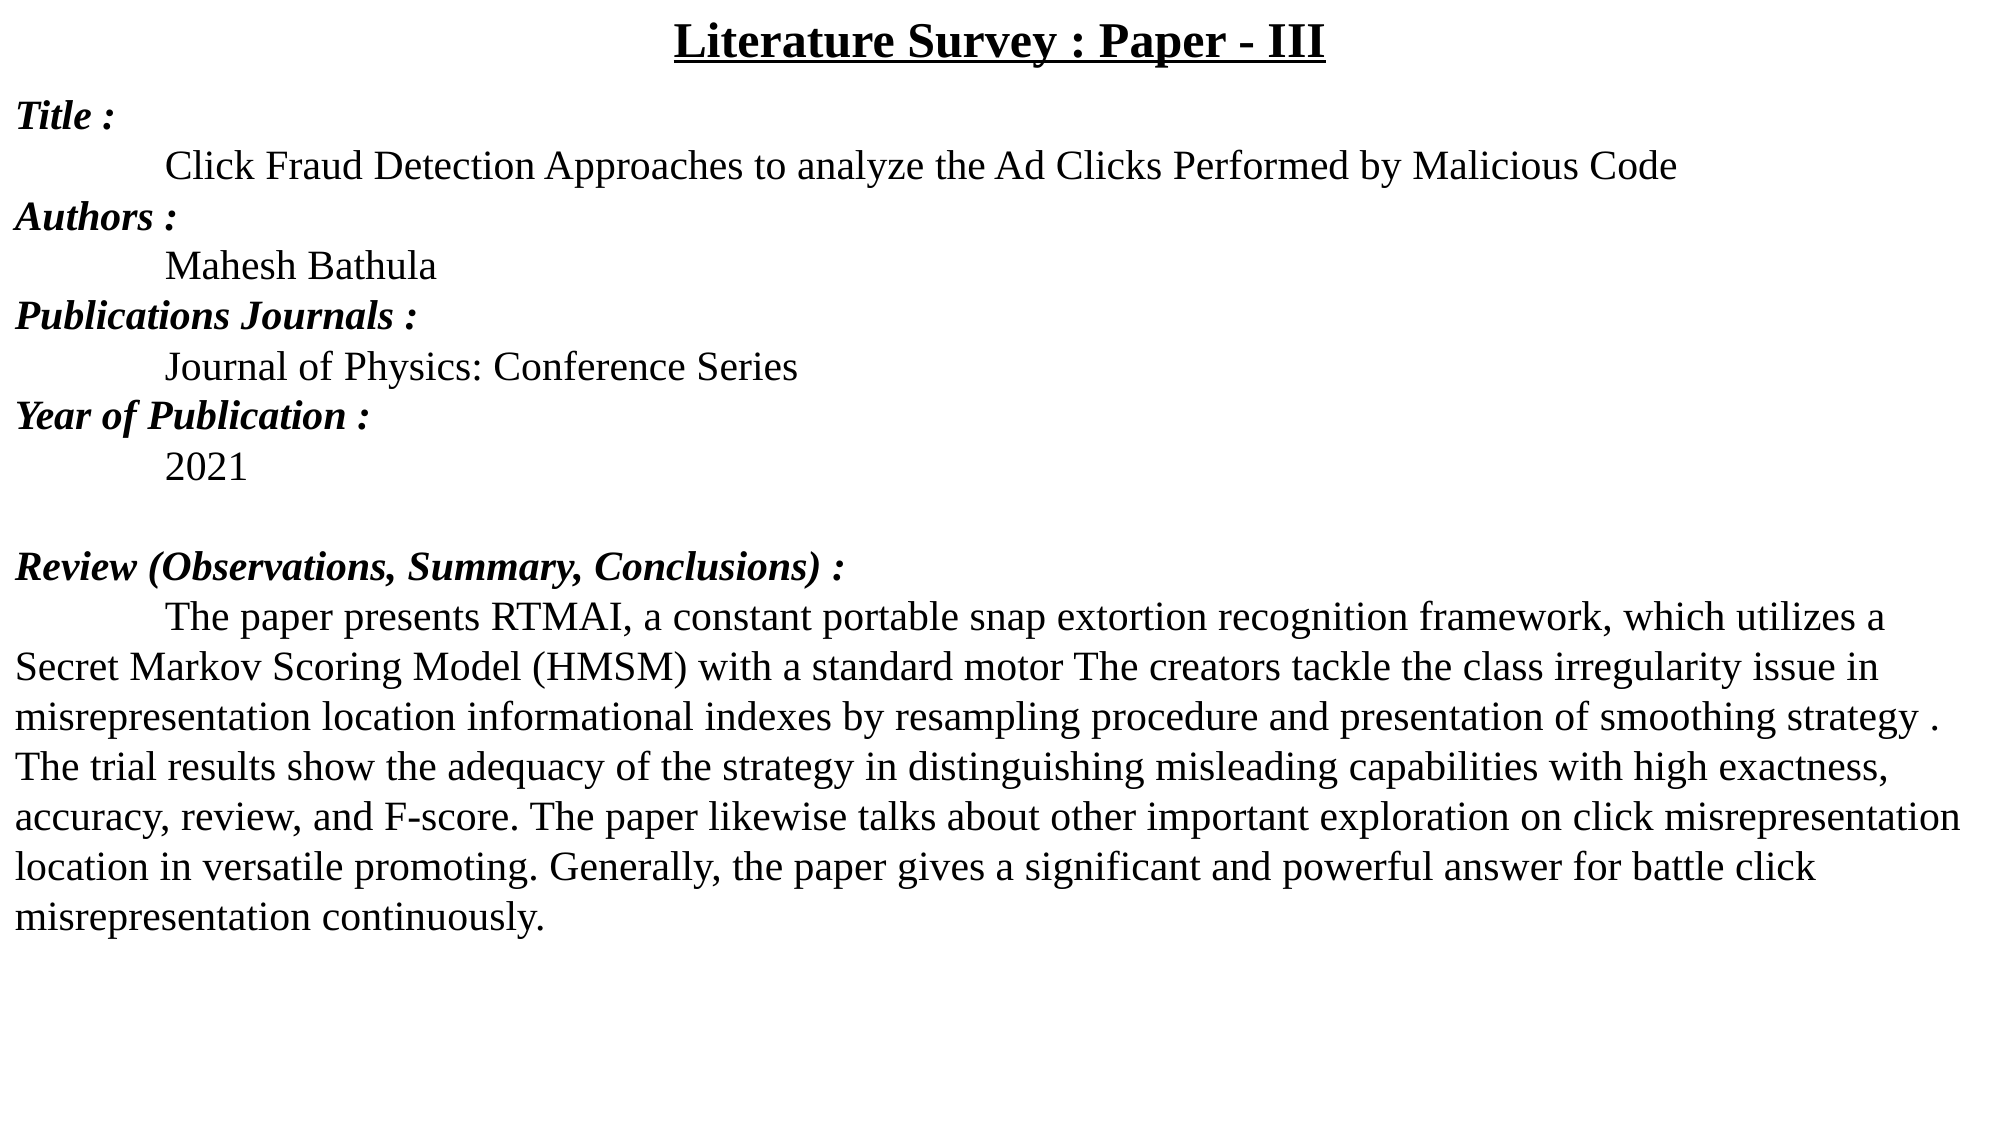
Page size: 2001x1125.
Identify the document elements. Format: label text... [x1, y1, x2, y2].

text_box Literature Survey : Paper - III [0, 0, 2000, 75]
text_box Title : Click Fraud Detection Approaches to analyze the Ad Clicks Performed by Malicious Code Authors : Mahesh Bathula Publications Journals : Journal of Physics: Conference Series Year of Publication : 2021 Review (Observations, Summary, Conclusions) : The paper presents RTMAI, a constant portable snap extortion recognition framework, which utilizes a Secret Markov Scoring Model (HMSM) with a standard motor The creators tackle the class irregularity issue in misrepresentation location informational indexes by resampling procedure and presentation of smoothing strategy . The trial results show the adequacy of the strategy in distinguishing misleading capabilities with high exactness, accuracy, review, and F-score. The paper likewise talks about other important exploration on click misrepresentation location in versatile promoting. Generally, the paper gives a significant and powerful answer for battle click misrepresentation continuously. [0, 80, 2000, 946]
